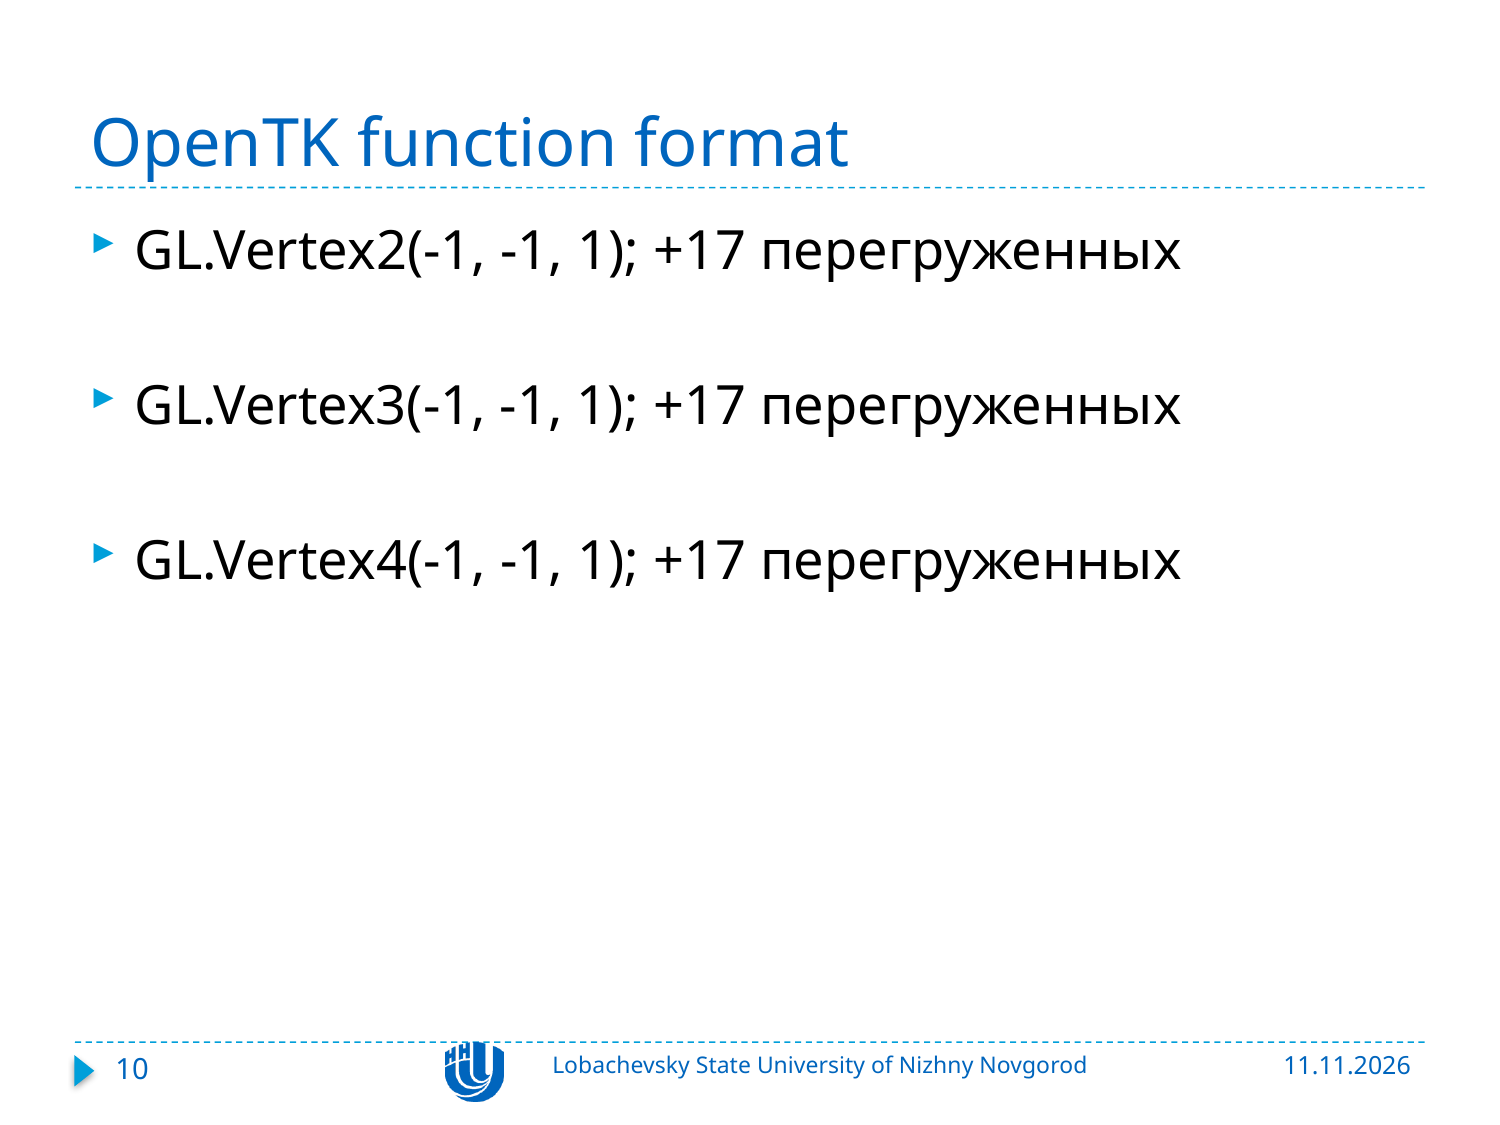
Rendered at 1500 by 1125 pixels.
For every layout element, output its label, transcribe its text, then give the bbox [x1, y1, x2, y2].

title OpenTK function format [74, 24, 1426, 188]
picture [445, 1041, 504, 1102]
slide_number 10 [100, 1042, 426, 1103]
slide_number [1265, 1042, 1426, 1103]
list GL.Vertex2(-1, -1, 1); +17 перегруженных GL.Vertex3(-1, -1, 1); +17 перегруженных GL.Vertex4(-1, -1, 1); +17 перегруженных [74, 207, 1426, 1012]
footer Lobachevsky State University of Nizhny Novgorod [515, 1042, 1125, 1103]
